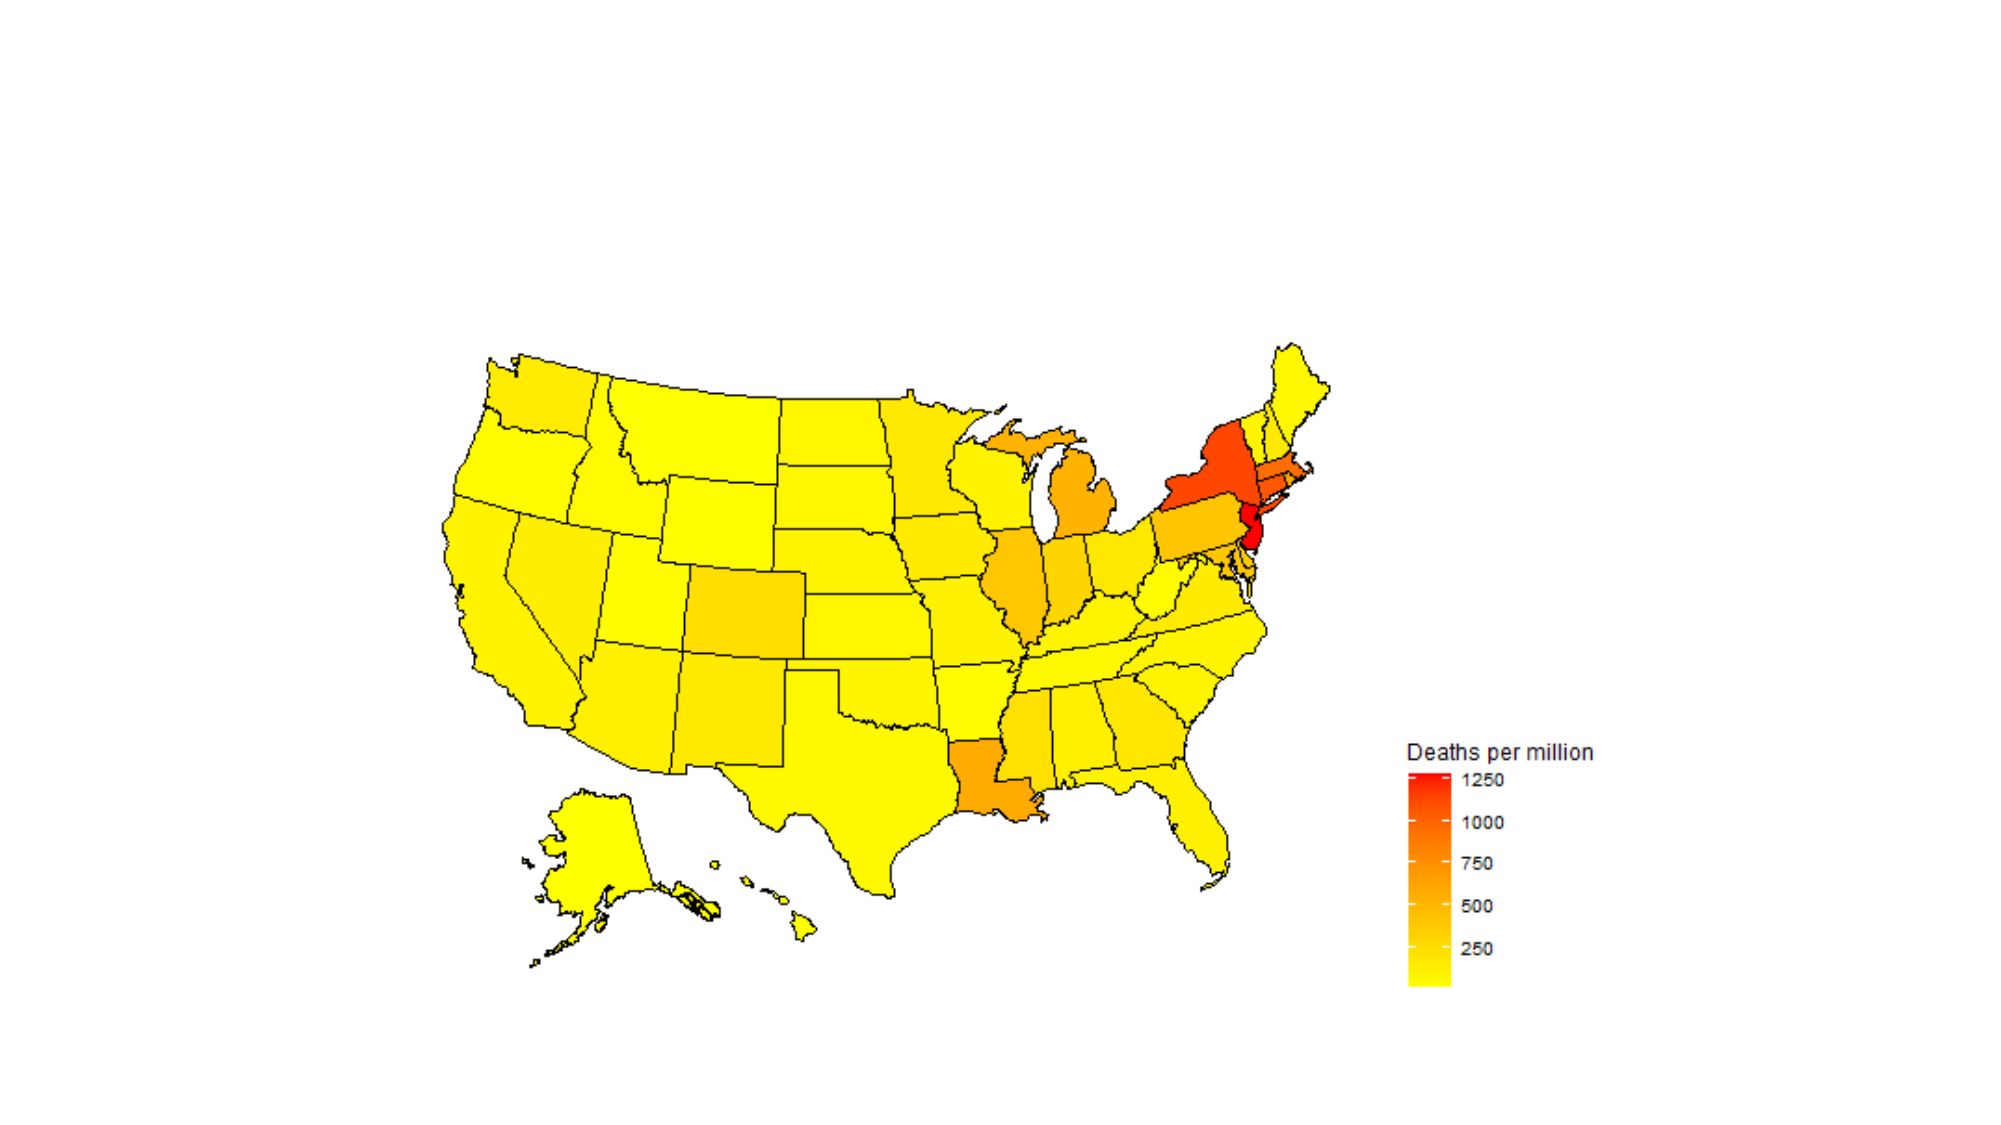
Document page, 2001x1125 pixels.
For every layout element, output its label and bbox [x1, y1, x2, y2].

picture [197, 302, 1803, 1015]
